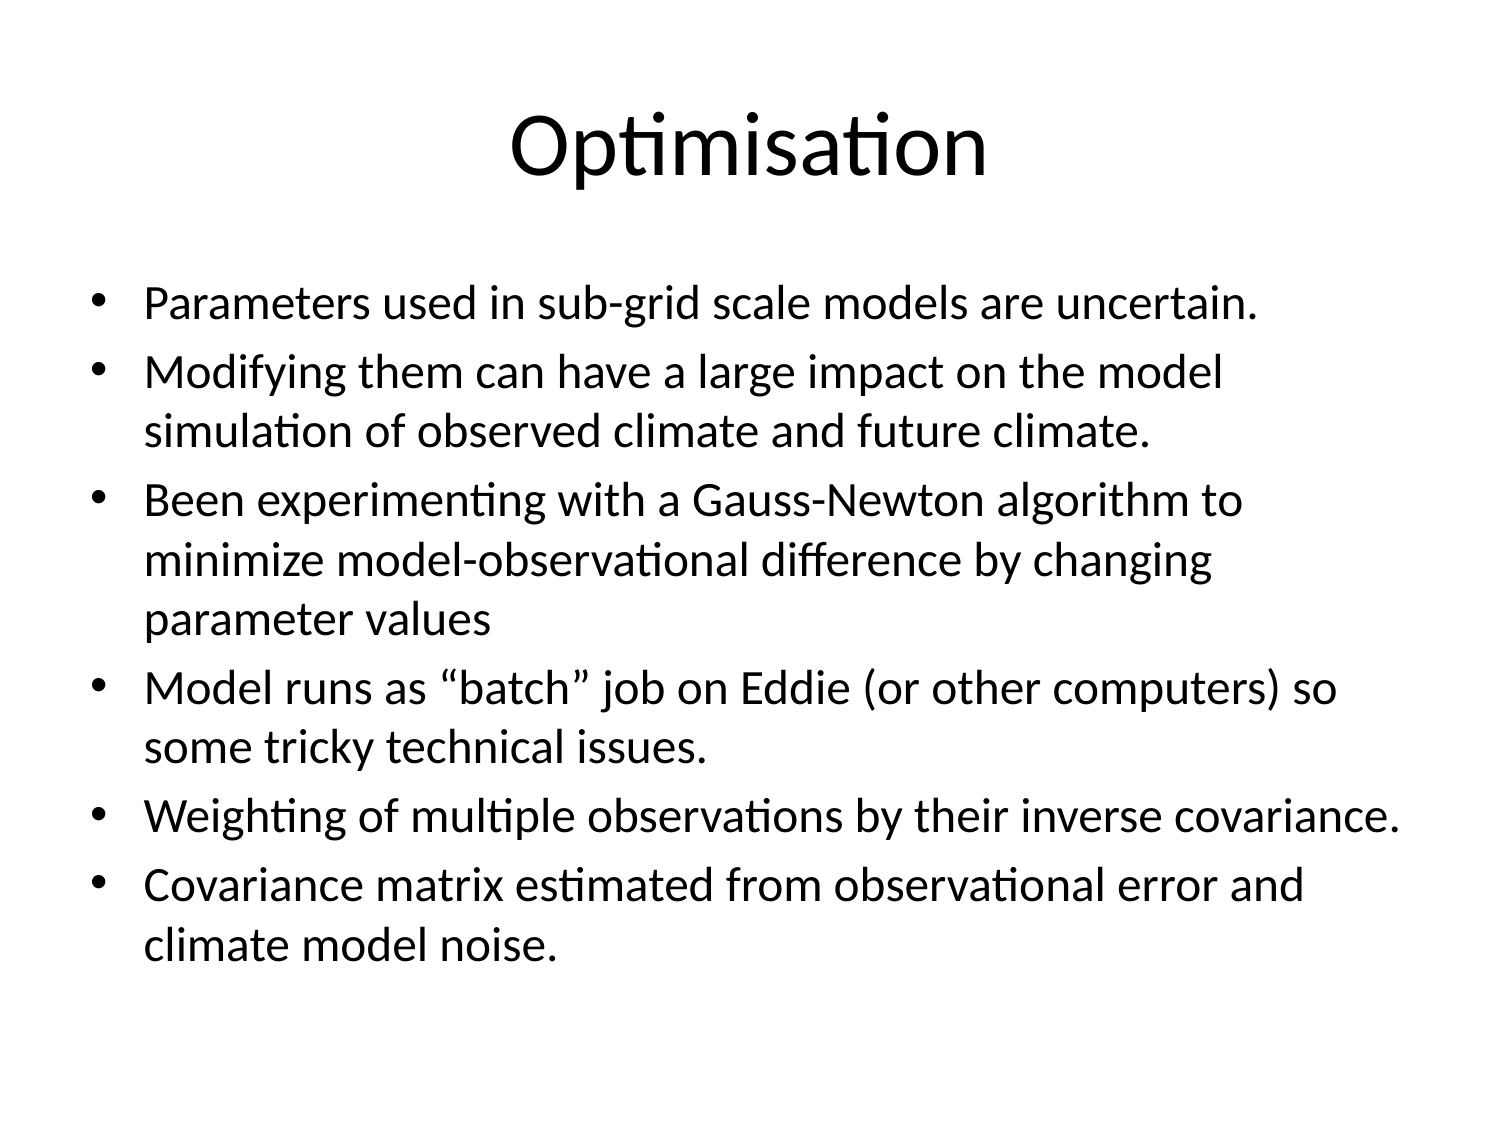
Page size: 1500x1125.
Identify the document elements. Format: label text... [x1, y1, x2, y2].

title Optimisation [75, 45, 1425, 233]
list Parameters used in sub-grid scale models are uncertain. Modifying them can have a large impact on the model simulation of observed climate and future climate. Been experimenting with a Gauss-Newton algorithm to minimize model-observational difference by changing parameter values Model runs as “batch” job on Eddie (or other computers) so some tricky technical issues. Weighting of multiple observations by their inverse covariance. Covariance matrix estimated from observational error and climate model noise. [75, 262, 1425, 1005]
